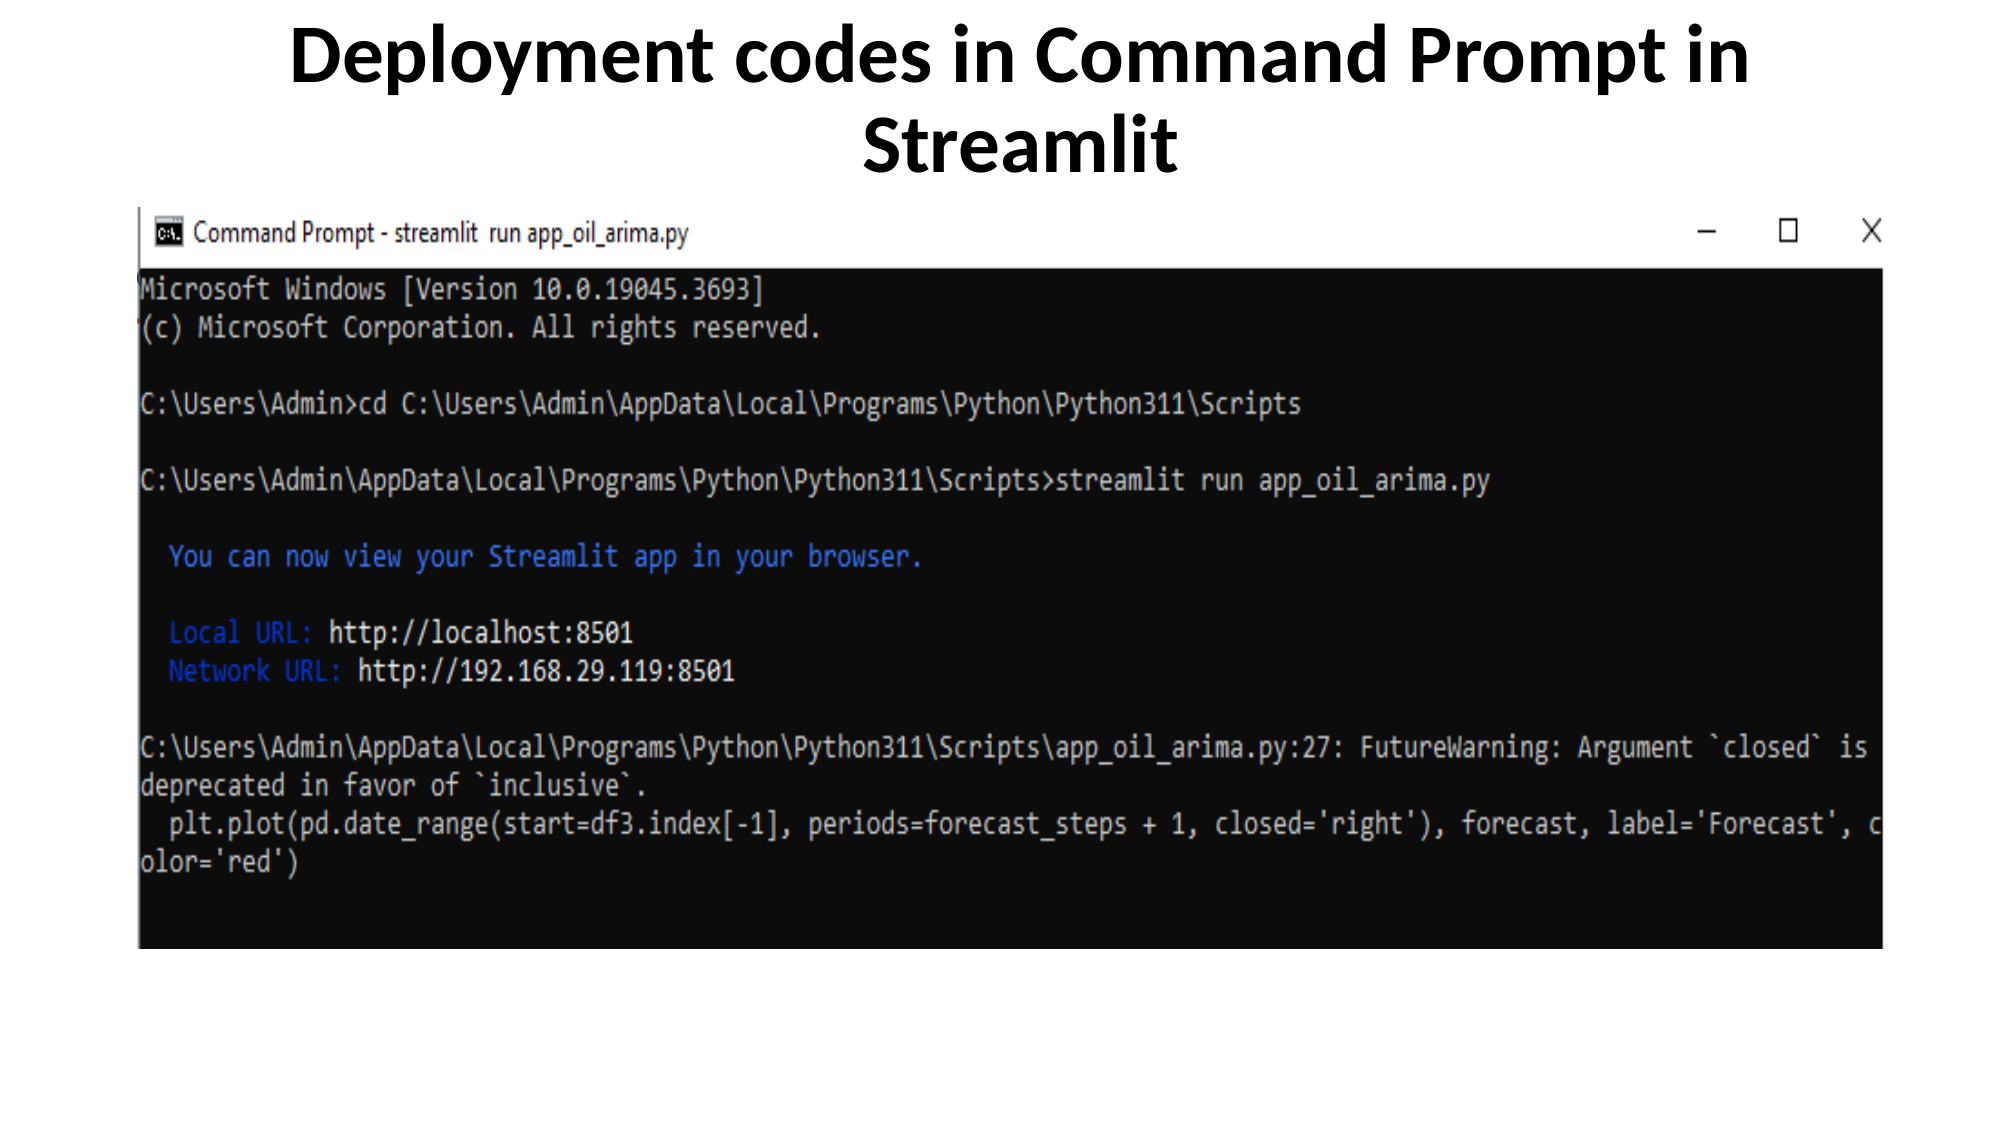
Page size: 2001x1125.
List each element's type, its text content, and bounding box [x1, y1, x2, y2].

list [137, 207, 1885, 949]
title Deployment codes in Command Prompt in Streamlit [137, 59, 1904, 141]
